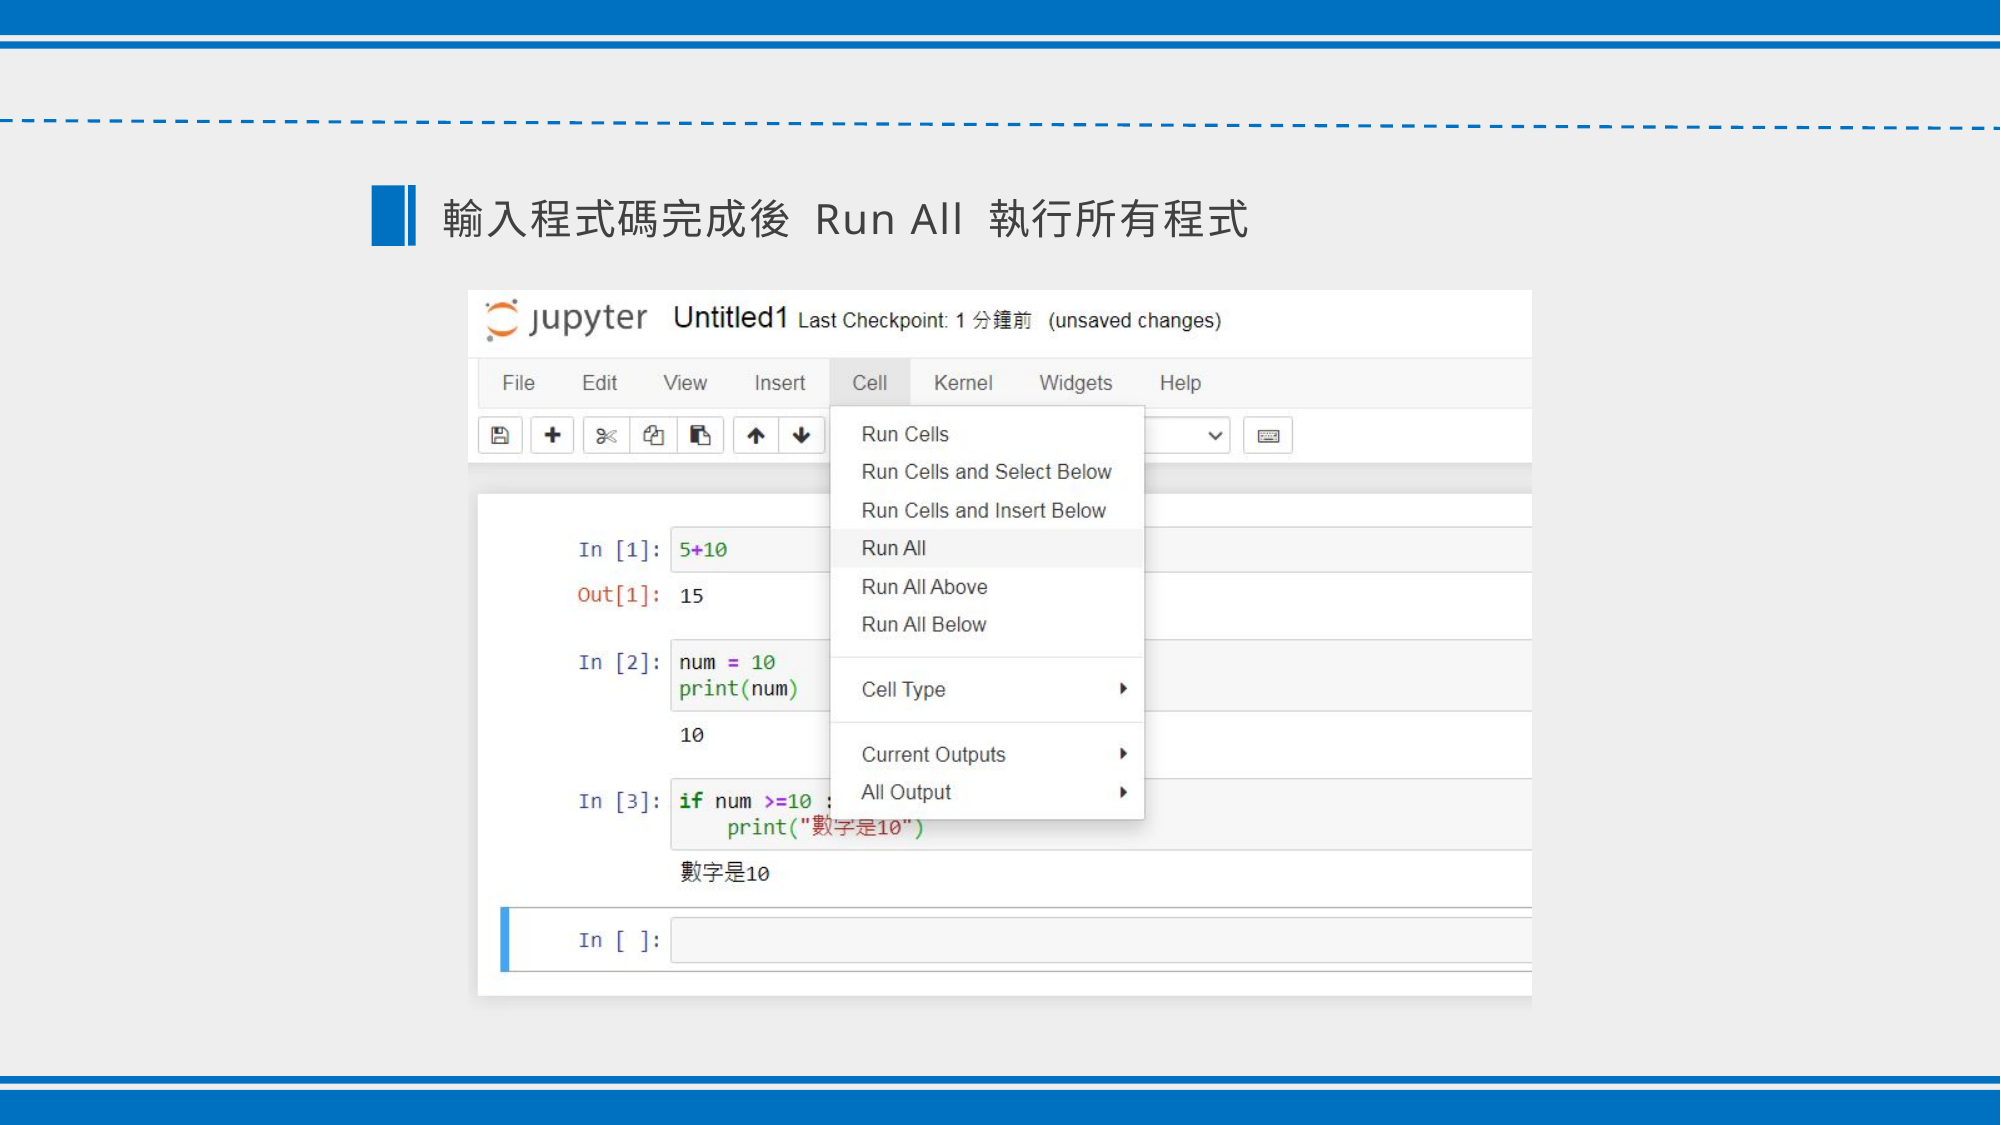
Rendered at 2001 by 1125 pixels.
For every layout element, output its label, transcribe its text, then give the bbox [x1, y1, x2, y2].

picture [468, 290, 1532, 1046]
text_box 輸入程式碼完成後 Run All 執行所有程式 [427, 173, 1640, 251]
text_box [371, 185, 416, 246]
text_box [0, 120, 2000, 129]
